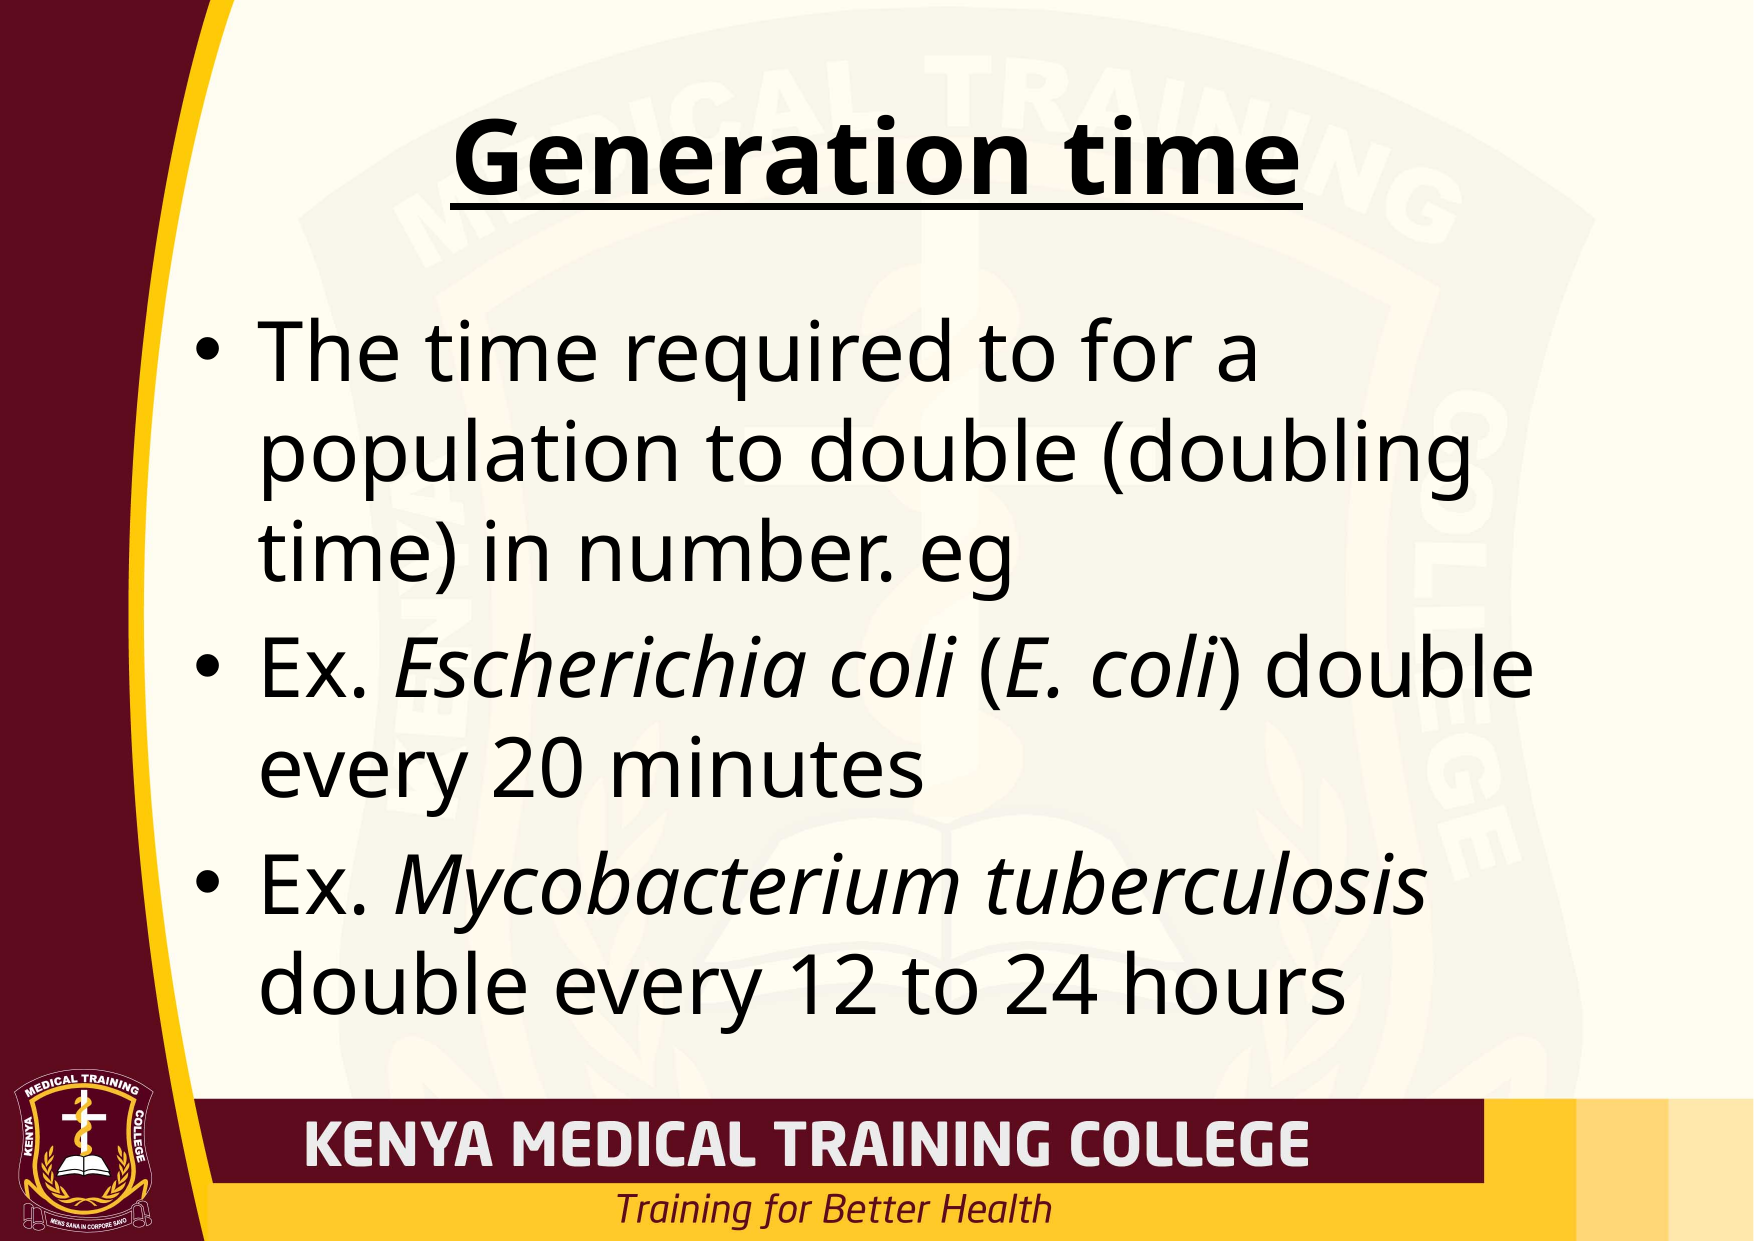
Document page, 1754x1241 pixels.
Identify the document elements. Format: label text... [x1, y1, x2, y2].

title Generation time [87, 49, 1666, 257]
list The time required to for a population to double (doubling time) in number. eg Ex. Escherichia coli (E. coli) double every 20 minutes Ex. Mycobacterium tuberculosis double every 12 to 24 hours [176, 289, 1666, 1109]
picture [0, 0, 1754, 1241]
